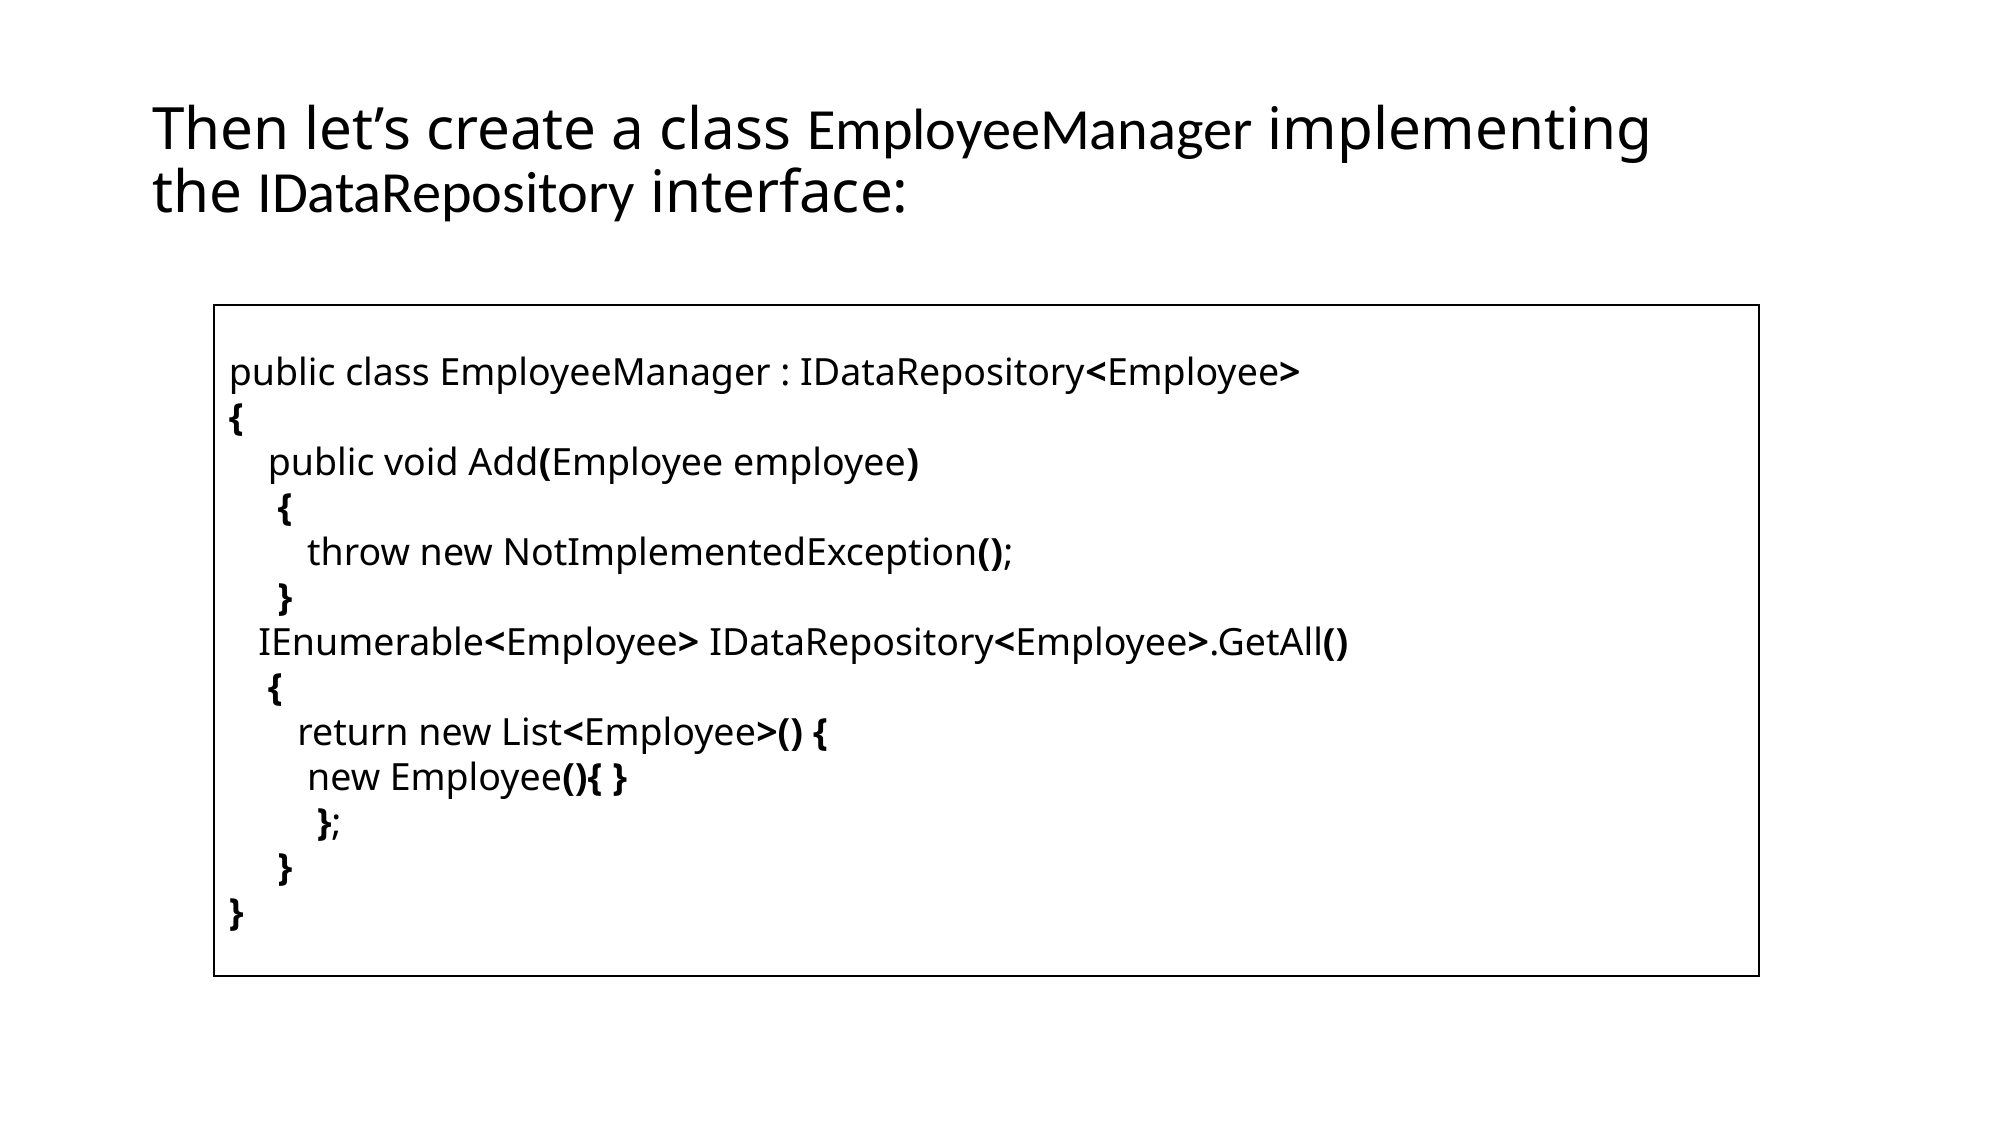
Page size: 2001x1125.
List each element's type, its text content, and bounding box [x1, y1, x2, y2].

text_box public class EmployeeManager : IDataRepository<Employee> { public void Add(Employee employee) { throw new NotImplementedException(); } IEnumerable<Employee> IDataRepository<Employee>.GetAll() { return new List<Employee>() { new Employee(){ } }; } } [213, 304, 1760, 977]
list Then let’s create a class EmployeeManager implementing the IDataRepository interface: [137, 91, 1863, 1014]
